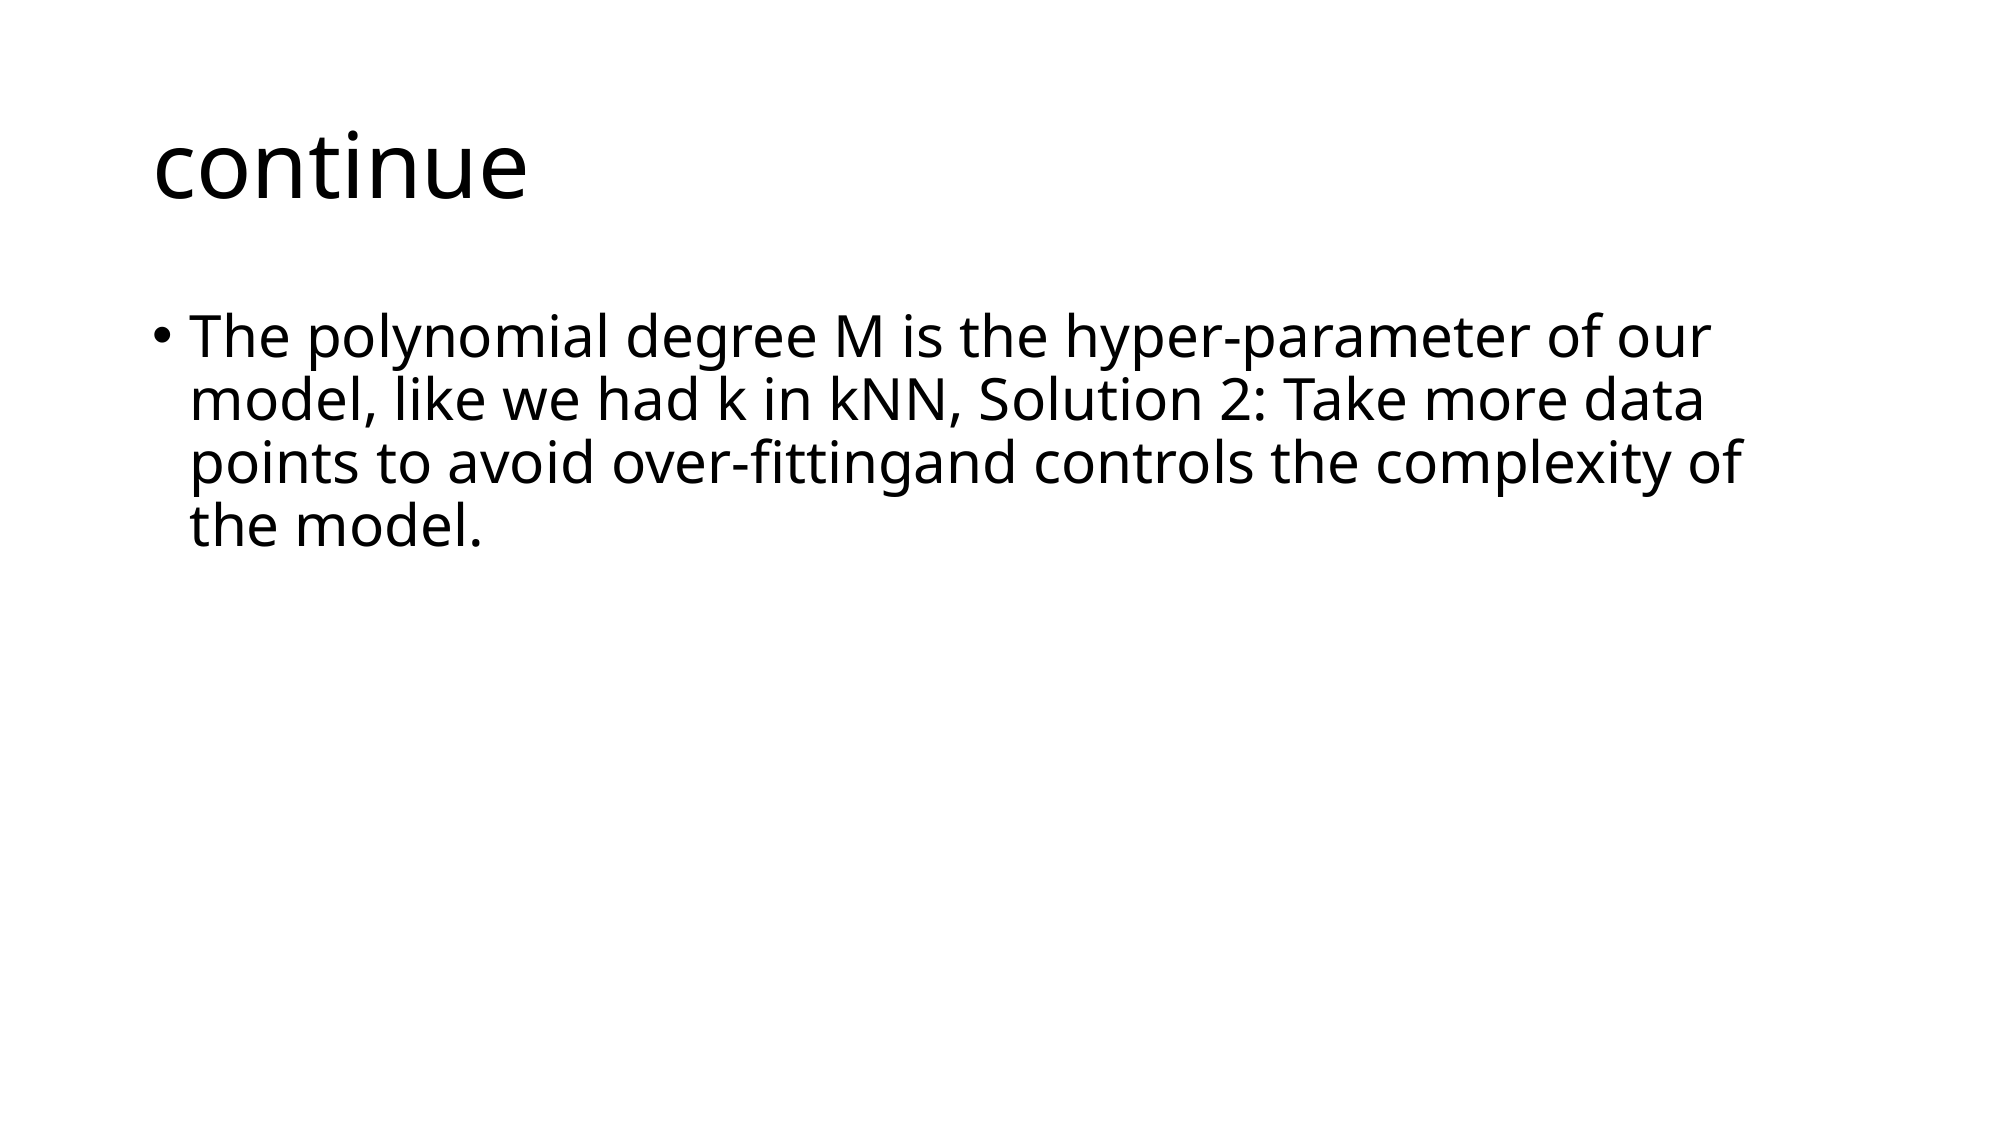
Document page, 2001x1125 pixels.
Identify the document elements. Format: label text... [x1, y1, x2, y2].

list The polynomial degree M is the hyper-parameter of our model, like we had k in kNN, Solution 2: Take more data points to avoid over-fittingand controls the complexity of the model. [137, 299, 1863, 1014]
title continue [137, 59, 1863, 278]
